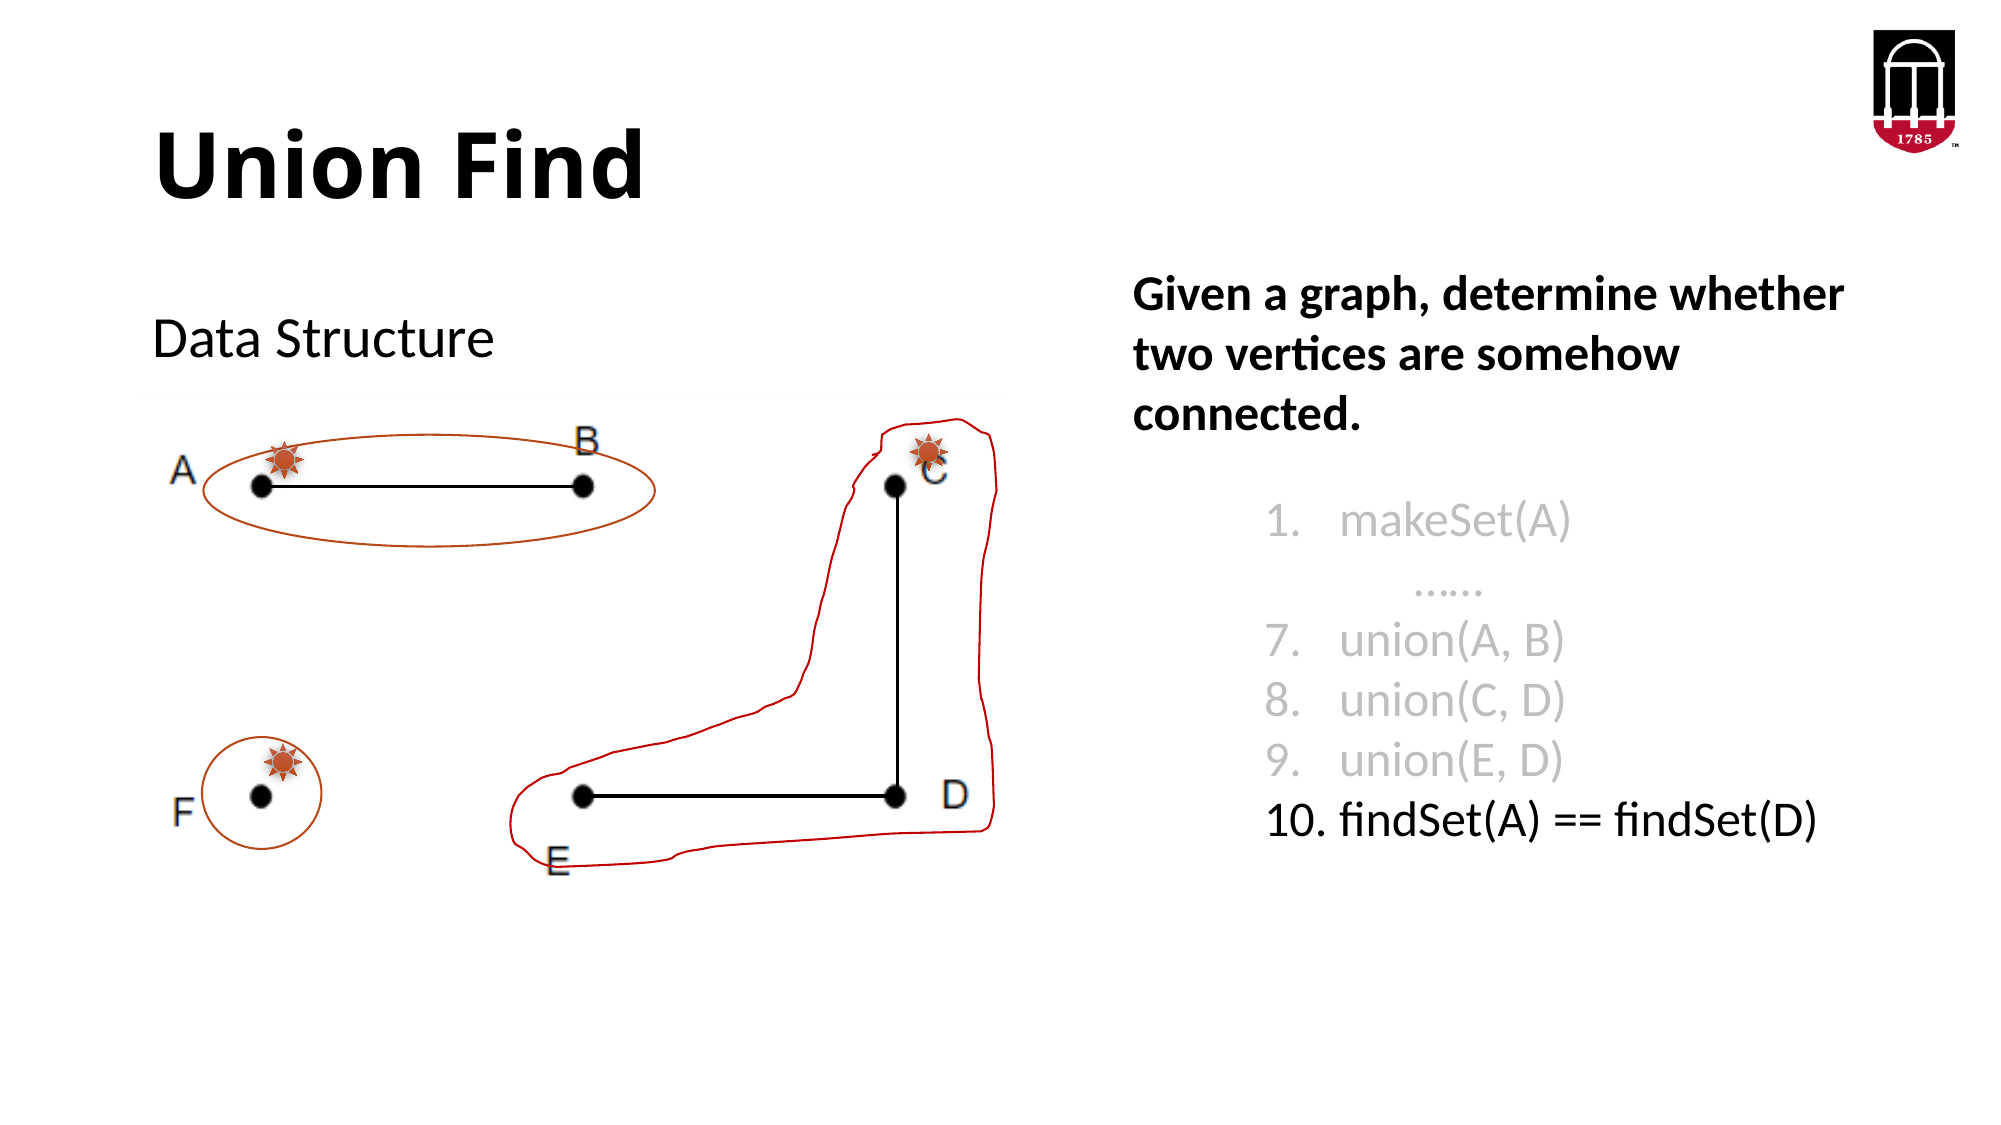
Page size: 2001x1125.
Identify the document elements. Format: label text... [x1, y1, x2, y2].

picture [1867, 25, 1961, 157]
text_box makeSet(A) …… union(A, B) union(C, D) union(E, D) findSet(A) == findSet(D) [1249, 478, 1868, 854]
text_box Given a graph, determine whether two vertices are somehow connected. [1118, 253, 1915, 449]
list Data Structure [137, 299, 1863, 1014]
picture [137, 398, 1007, 907]
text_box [201, 737, 322, 849]
title Union Find [137, 59, 1863, 278]
